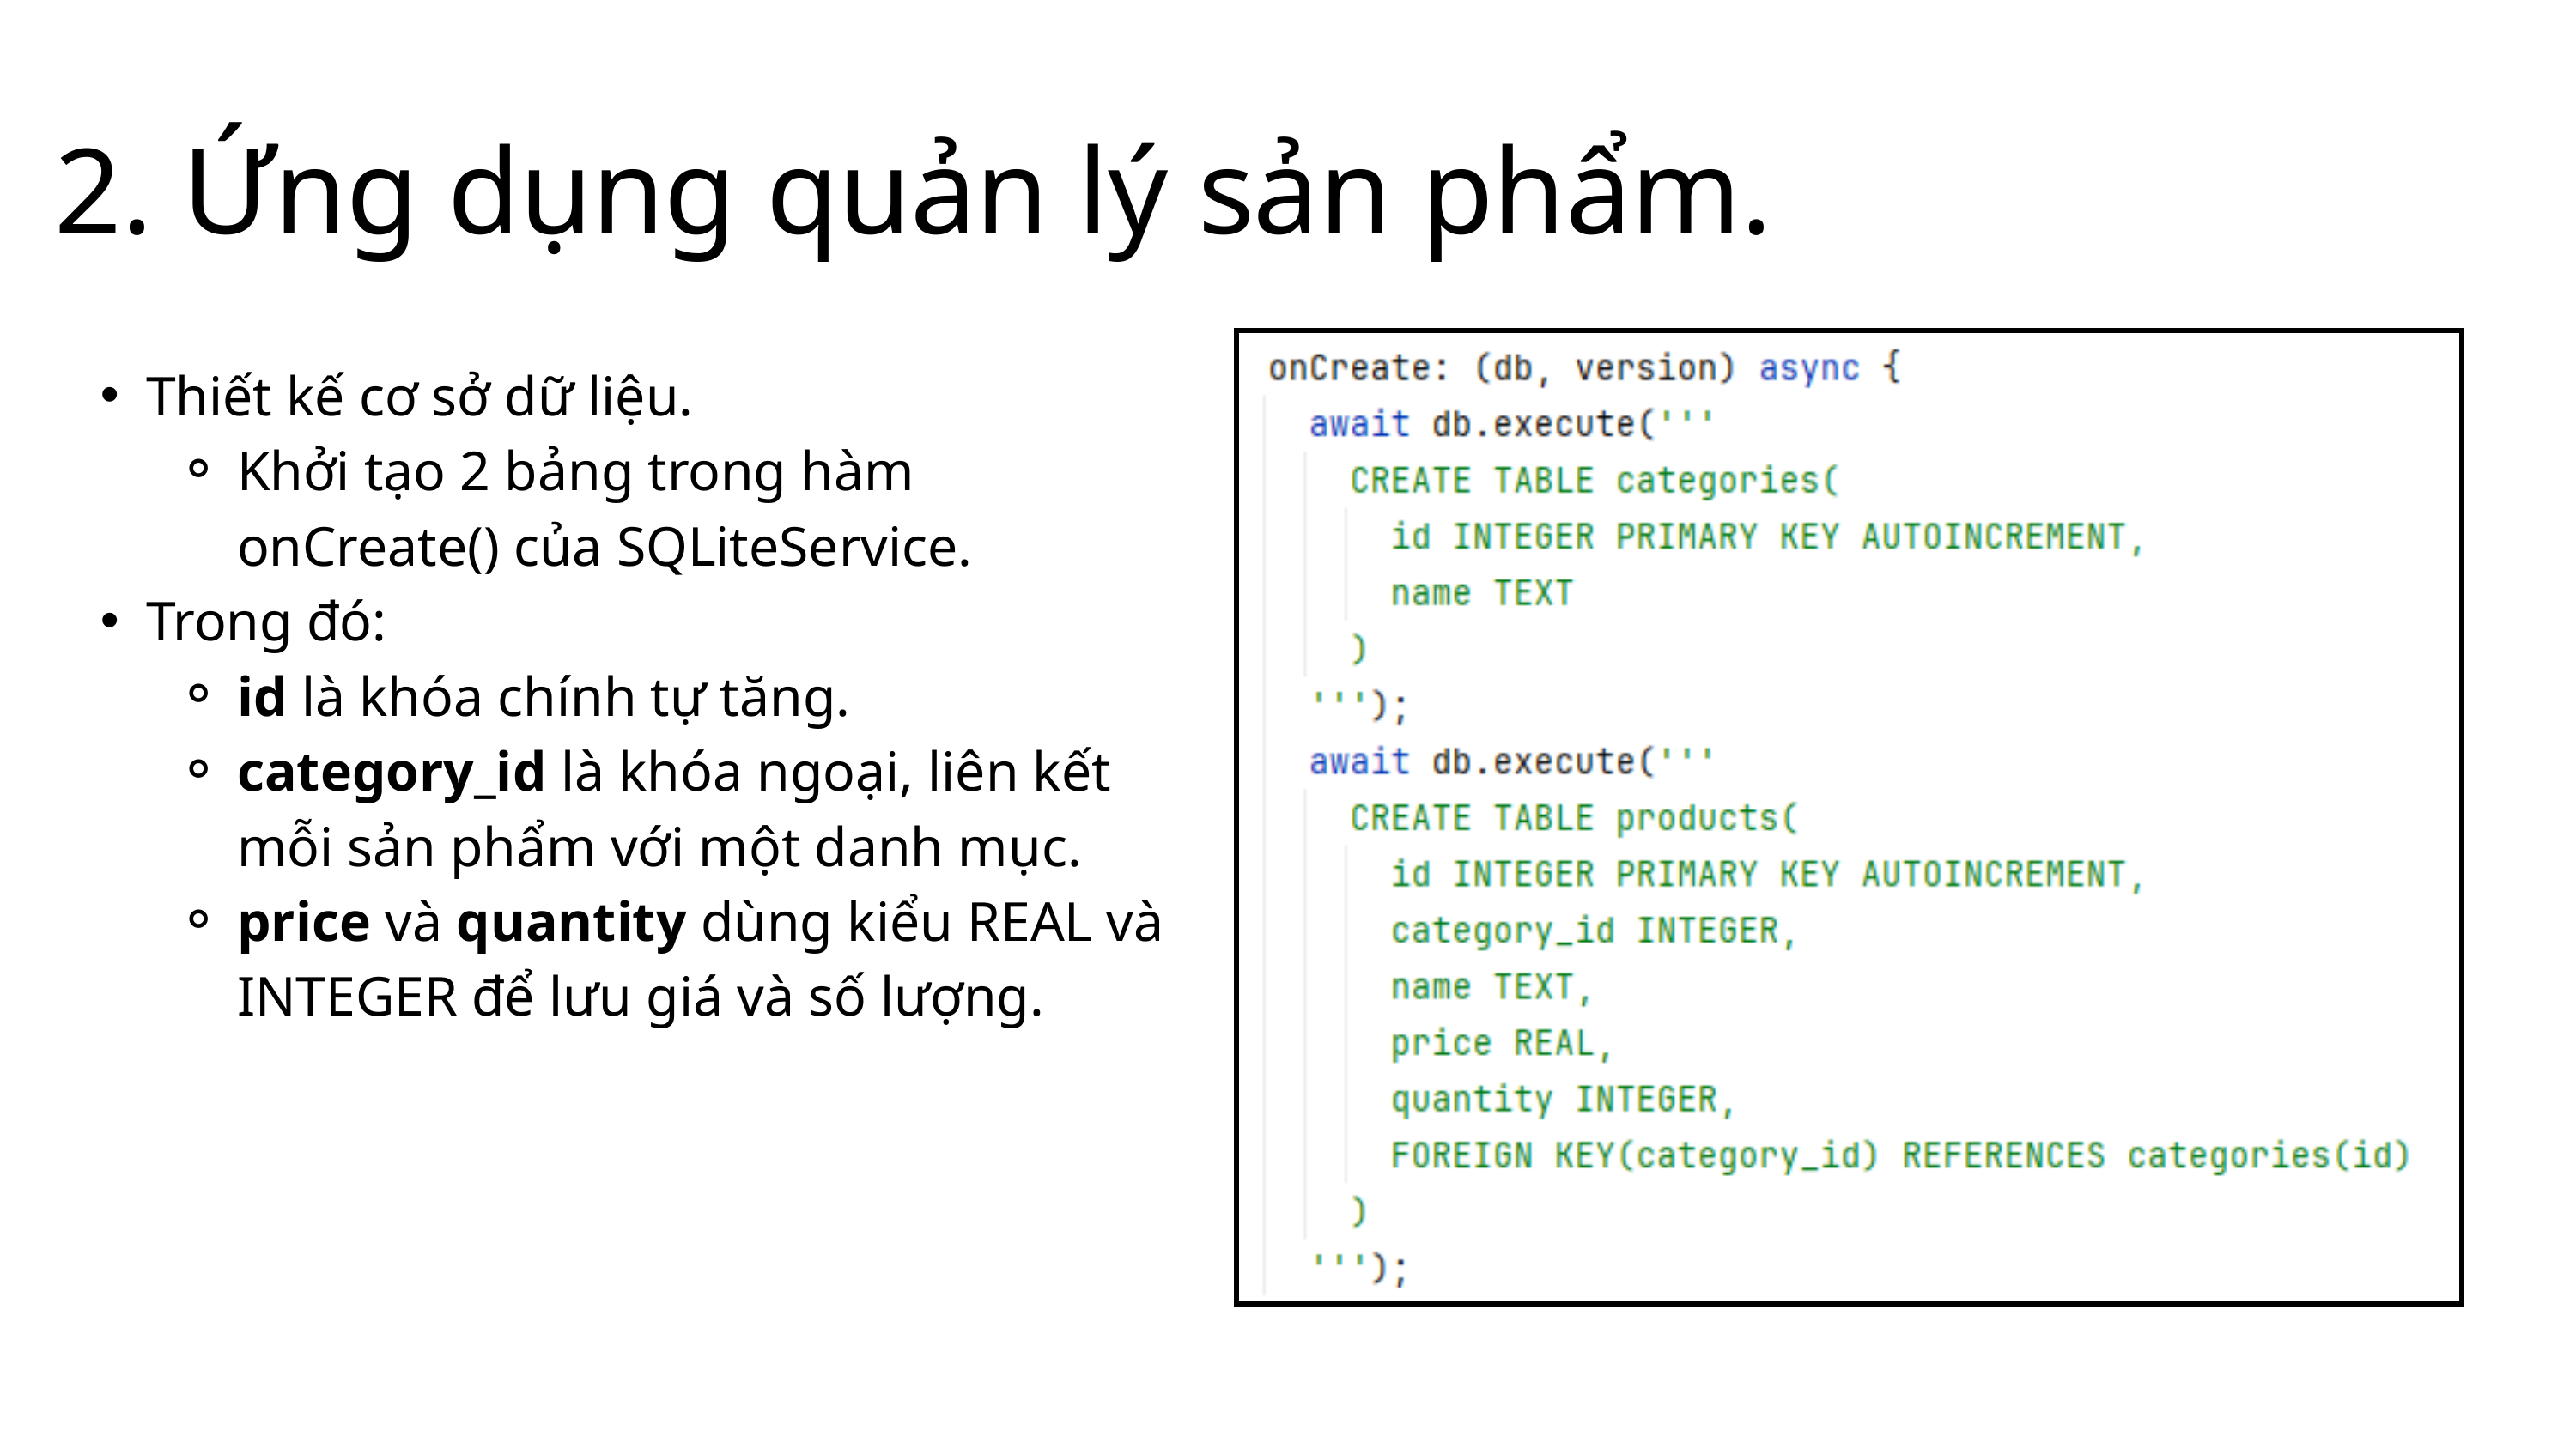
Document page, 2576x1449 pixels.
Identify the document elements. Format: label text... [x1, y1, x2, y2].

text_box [54, 50, 2277, 331]
text_box [1236, 330, 2463, 1304]
text_box Thiết kế cơ sở dữ liệu. Khởi tạo 2 bảng trong hàm onCreate() của SQLiteService. Trong đó: id là khóa chính tự tăng. category_id là khóa ngoại, liên kết mỗi sản phẩm với một danh mục. price và quantity dùng kiểu REAL và INTEGER để lưu giá và số lượng. [54, 351, 1166, 1102]
